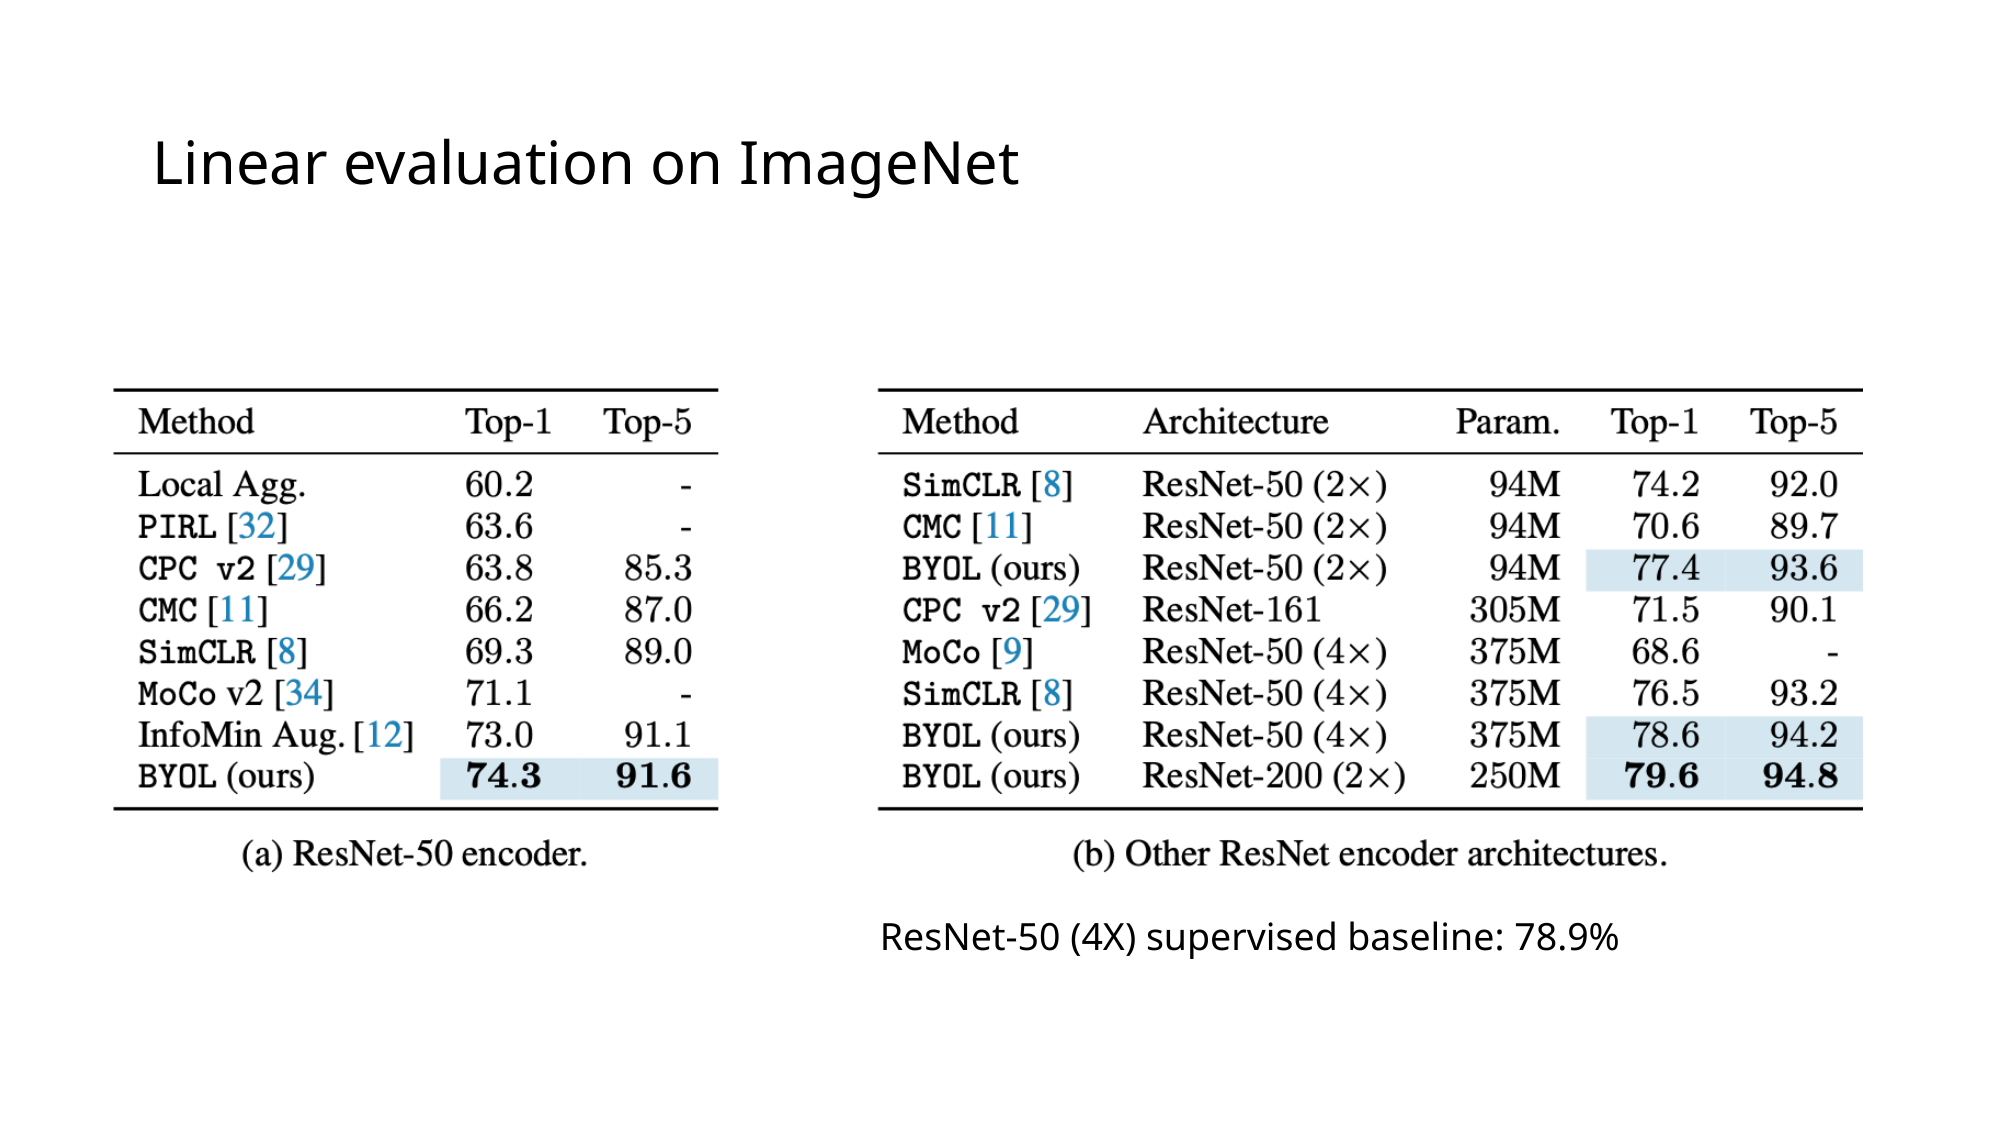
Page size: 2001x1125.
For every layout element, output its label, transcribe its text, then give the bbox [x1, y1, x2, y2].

picture [99, 372, 1863, 893]
title Linear evaluation on ImageNet [137, 59, 1863, 278]
text_box ResNet-50 (4X) supervised baseline: 78.9% [865, 905, 1636, 966]
